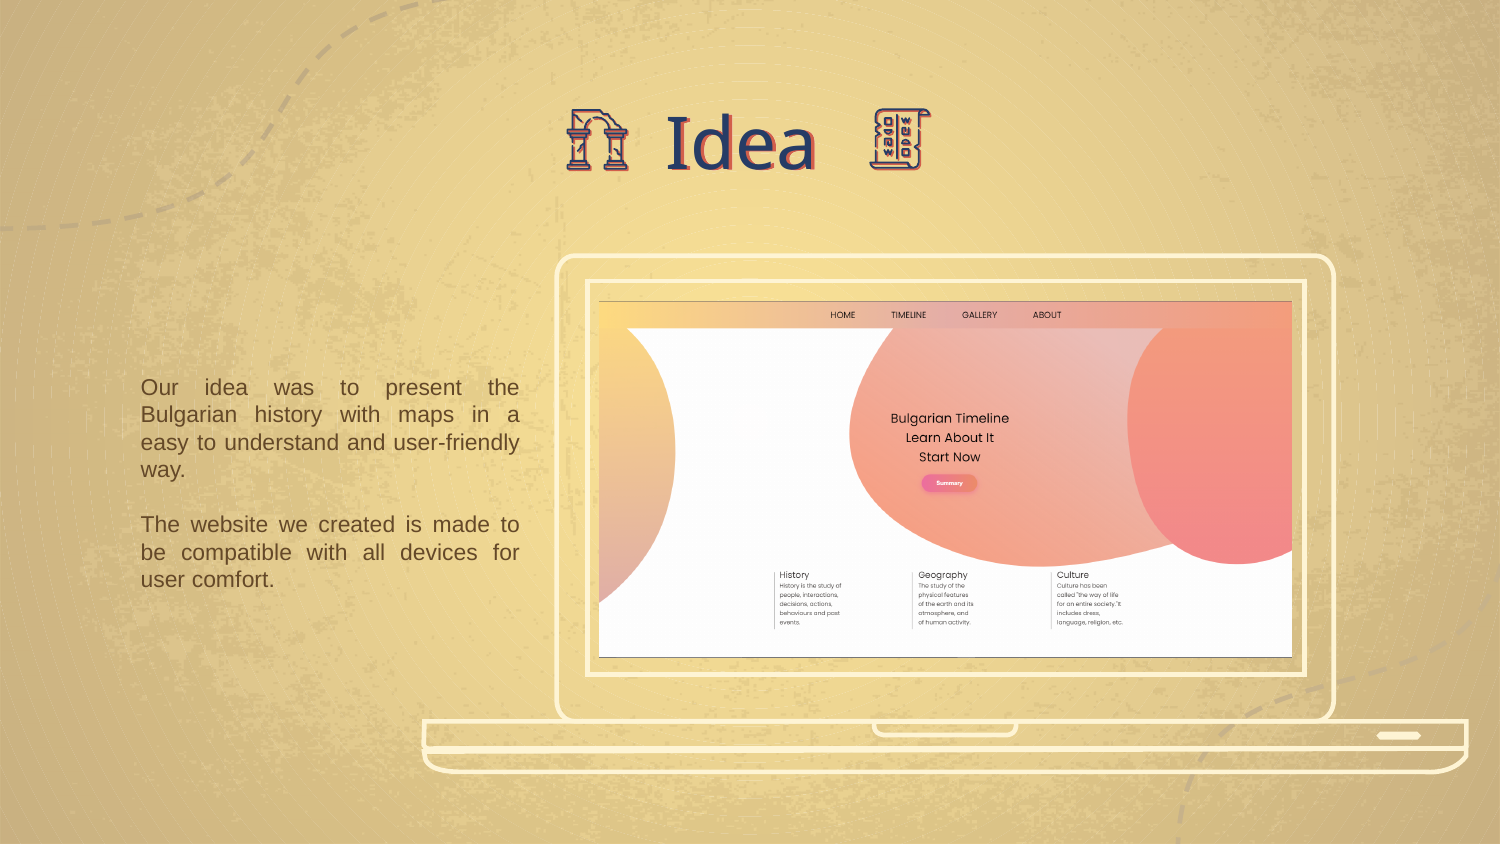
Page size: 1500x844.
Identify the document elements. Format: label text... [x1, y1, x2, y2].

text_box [566, 108, 629, 172]
title Idea [108, 93, 1375, 188]
list Our idea was to present the Bulgarian history with maps in a easy to understand and user-friendly way. The website we created is made to be compatible with all devices for user comfort. [100, 324, 418, 667]
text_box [869, 108, 932, 171]
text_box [423, 255, 1469, 776]
picture [0, 0, 1500, 844]
